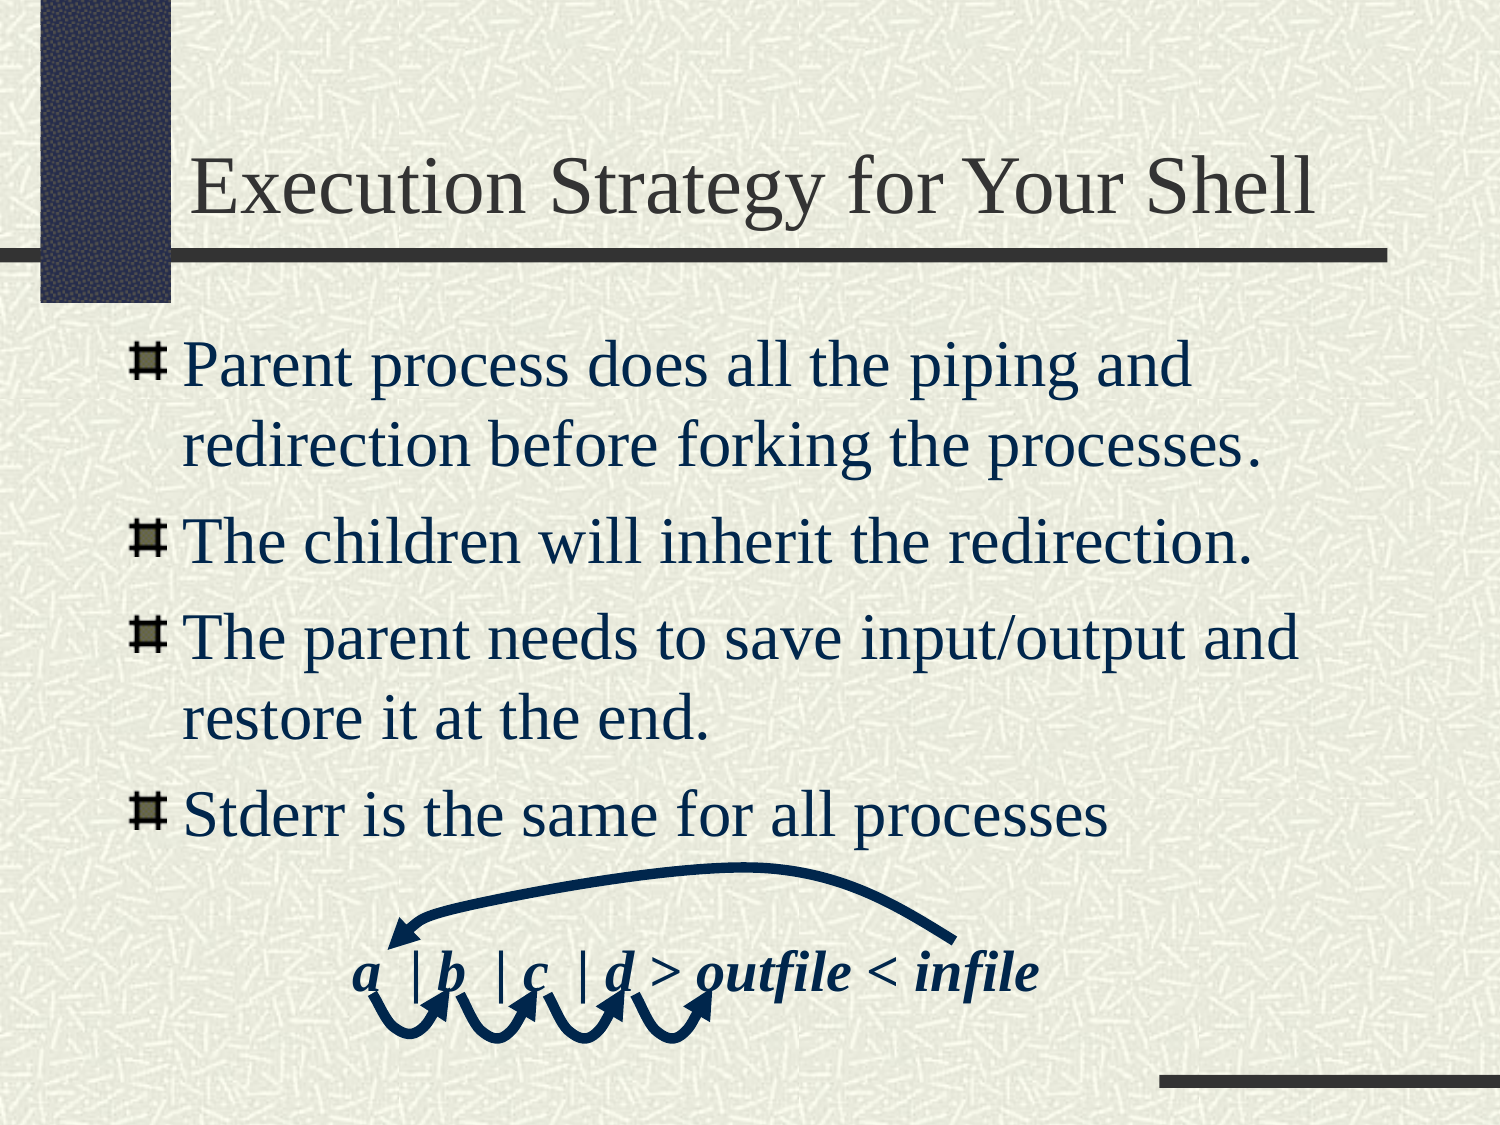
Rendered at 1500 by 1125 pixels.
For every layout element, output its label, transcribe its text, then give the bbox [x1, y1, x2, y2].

text_box [637, 987, 713, 1039]
text_box [387, 867, 951, 950]
text_box Execution Strategy for Your Shell [174, 50, 1450, 238]
text_box a | b | c | d > outfile < infile [337, 924, 1238, 1011]
text_box [549, 987, 625, 1039]
text_box [374, 987, 450, 1035]
text_box Parent process does all the piping and redirection before forking the processes. The children will inherit the redirection. The parent needs to save input/output and restore it at the end. Stderr is the same for all processes [112, 312, 1388, 1000]
picture [0, 0, 1500, 1125]
text_box [462, 987, 538, 1039]
